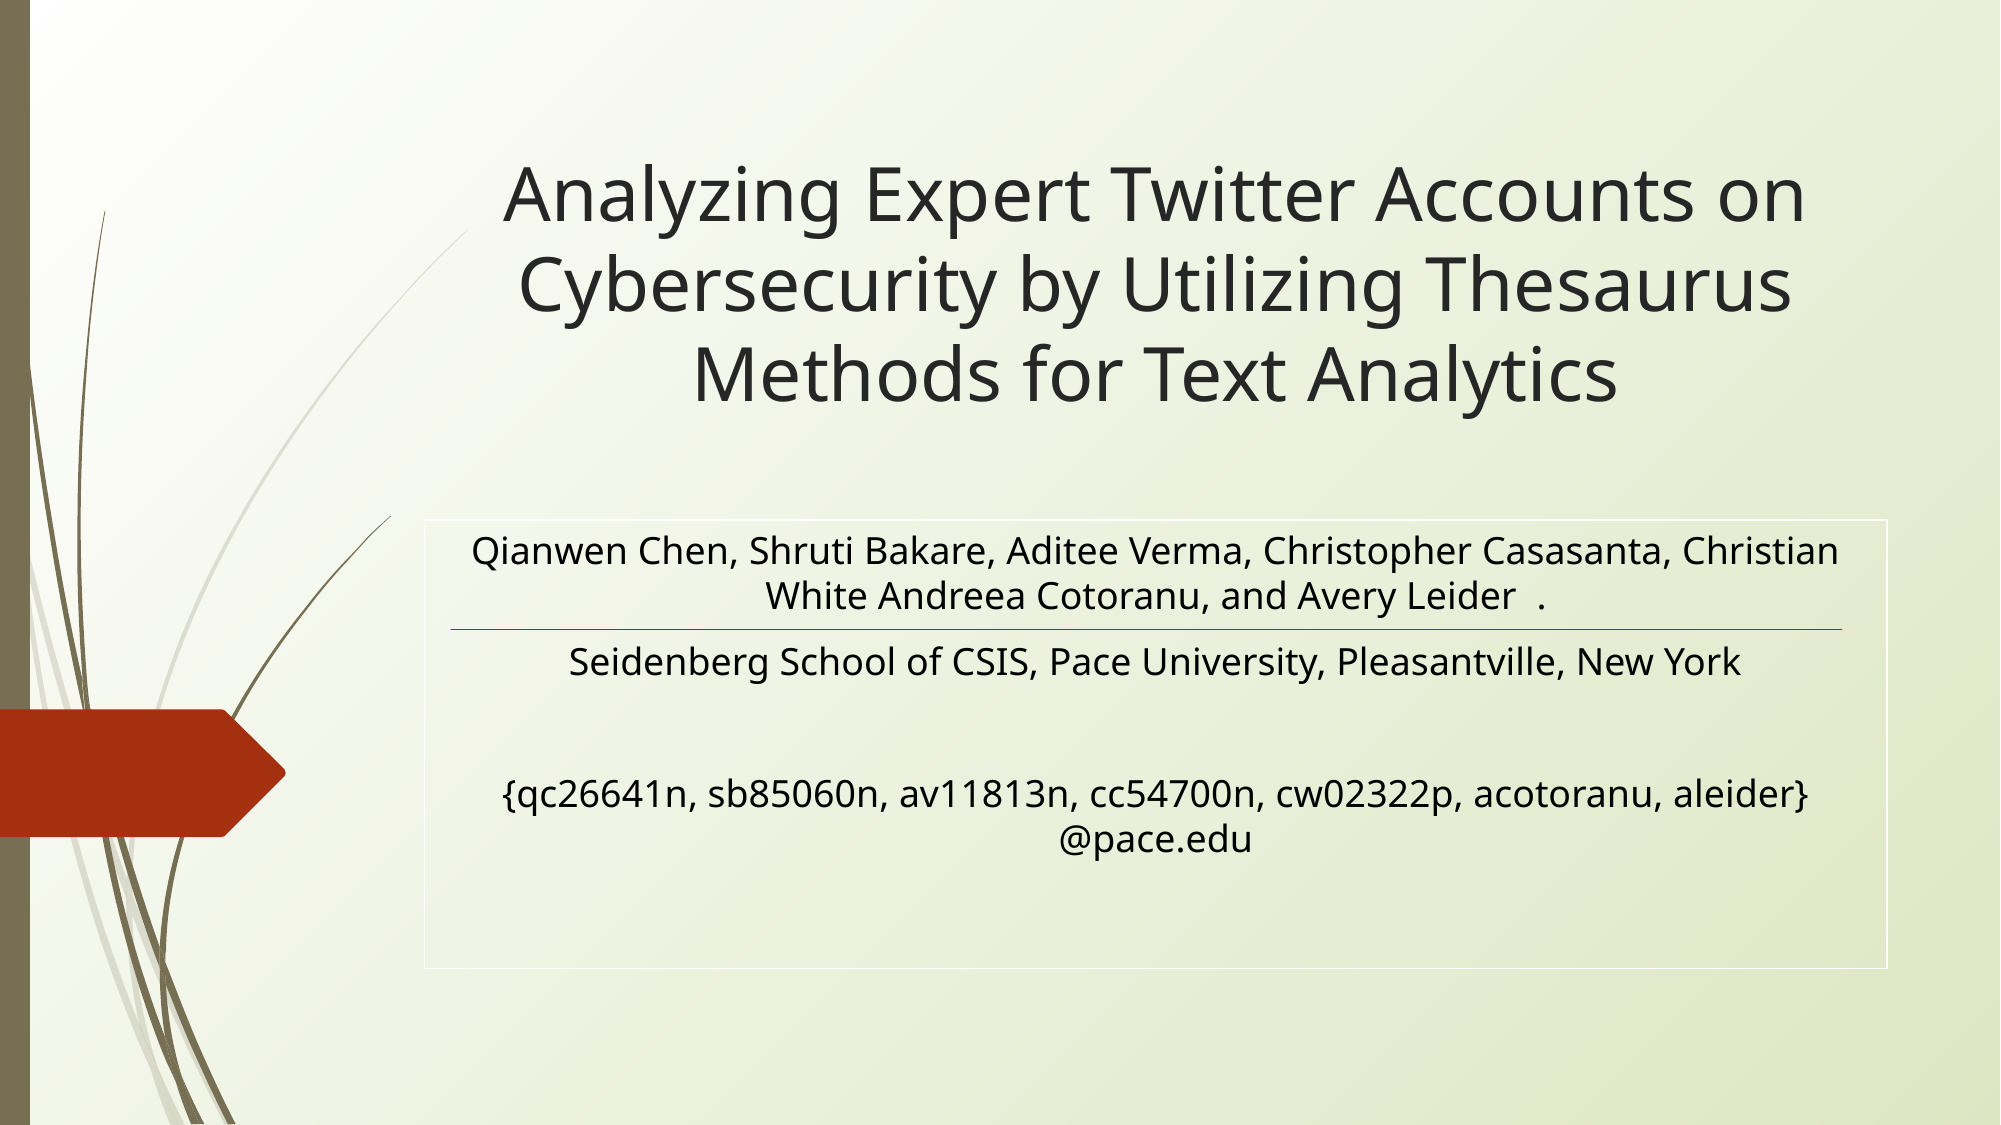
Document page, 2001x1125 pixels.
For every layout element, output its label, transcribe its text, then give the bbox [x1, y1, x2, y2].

title Analyzing Expert Twitter Accounts on Cybersecurity by Utilizing Thesaurus Methods for Text Analytics [424, 101, 1888, 425]
subtitle Qianwen Chen, Shruti Bakare, Aditee Verma, Christopher Casasanta, Christian White Andreea Cotoranu, and Avery Leider . Seidenberg School of CSIS, Pace University, Pleasantville, New York {qc26641n, sb85060n, av11813n, cc54700n, cw02322p, acotoranu, aleider} @pace.edu [424, 519, 1888, 969]
